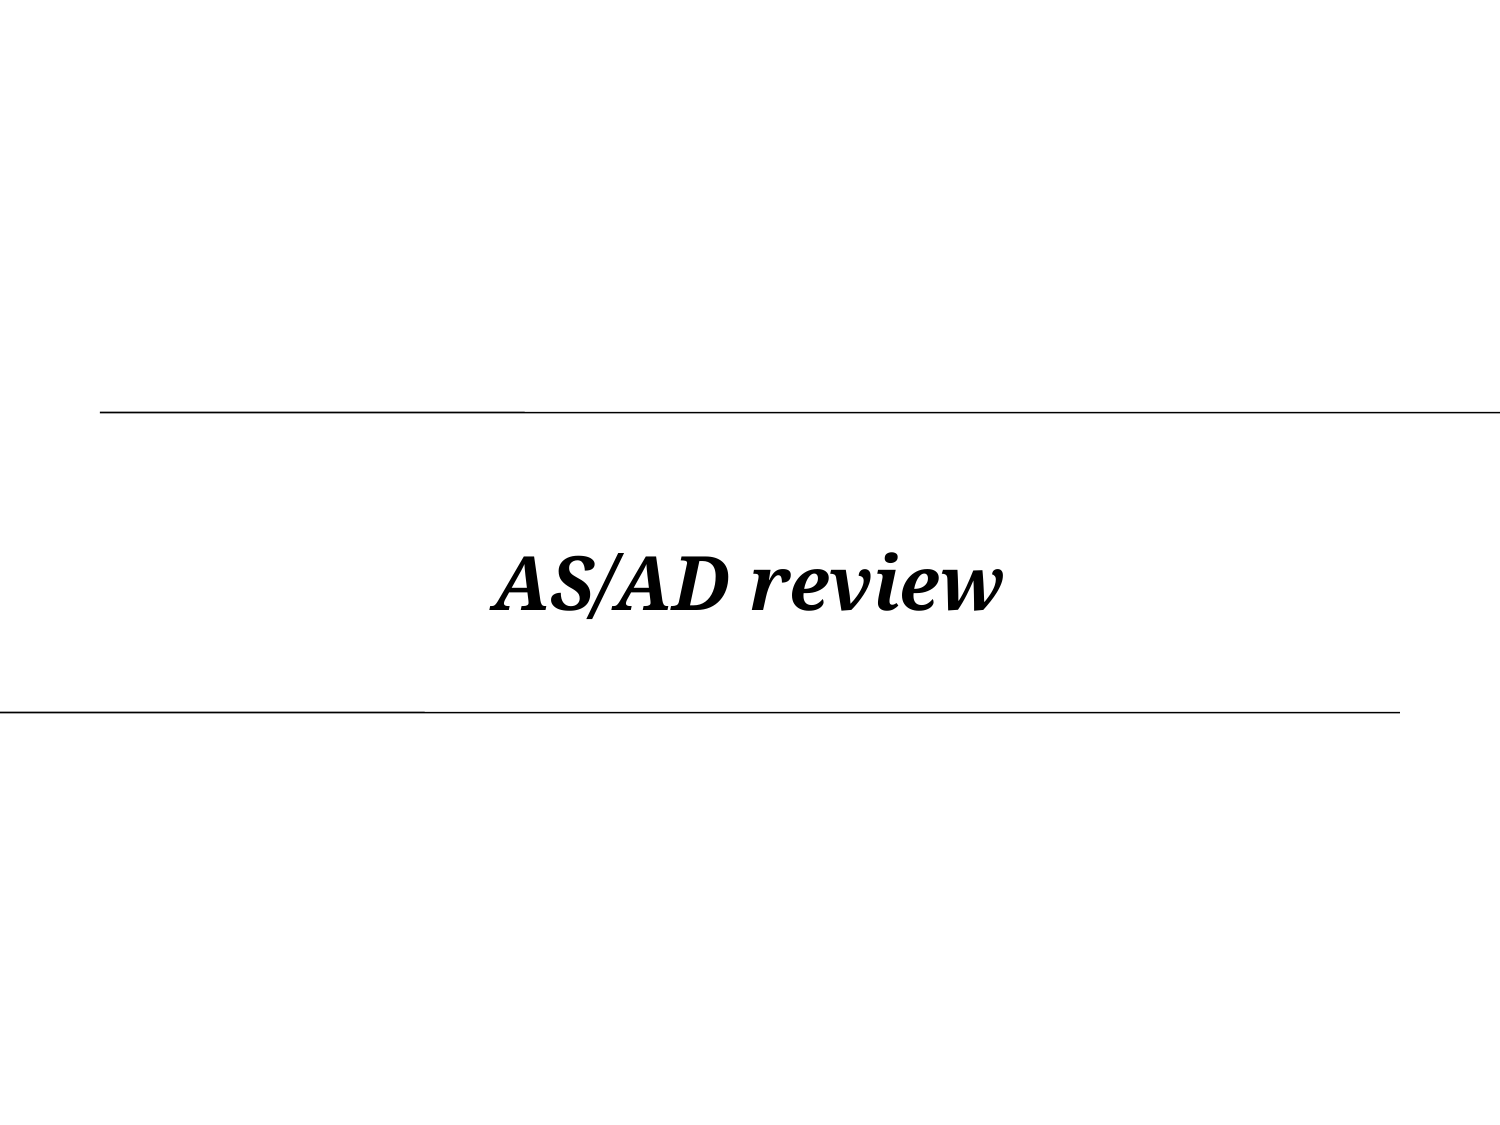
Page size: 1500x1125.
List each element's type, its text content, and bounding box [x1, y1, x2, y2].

title AS/AD review [112, 437, 1388, 679]
